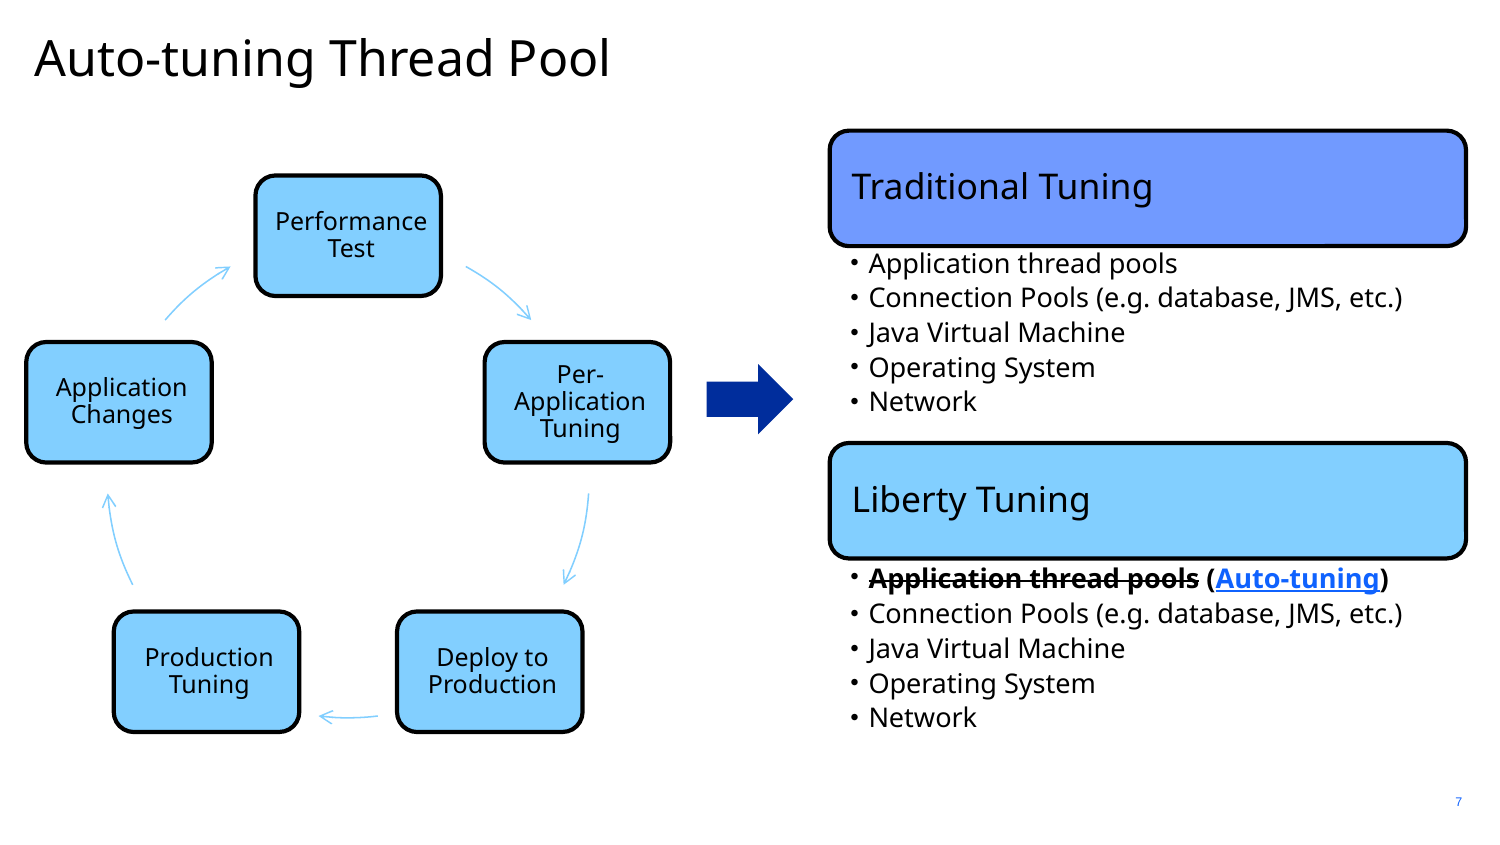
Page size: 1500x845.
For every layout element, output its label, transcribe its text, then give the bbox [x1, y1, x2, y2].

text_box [25, 161, 671, 754]
text_box [704, 362, 796, 437]
slide_number 7 [1162, 787, 1463, 816]
title Auto-tuning Thread Pool [34, 33, 714, 738]
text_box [829, 127, 1467, 767]
